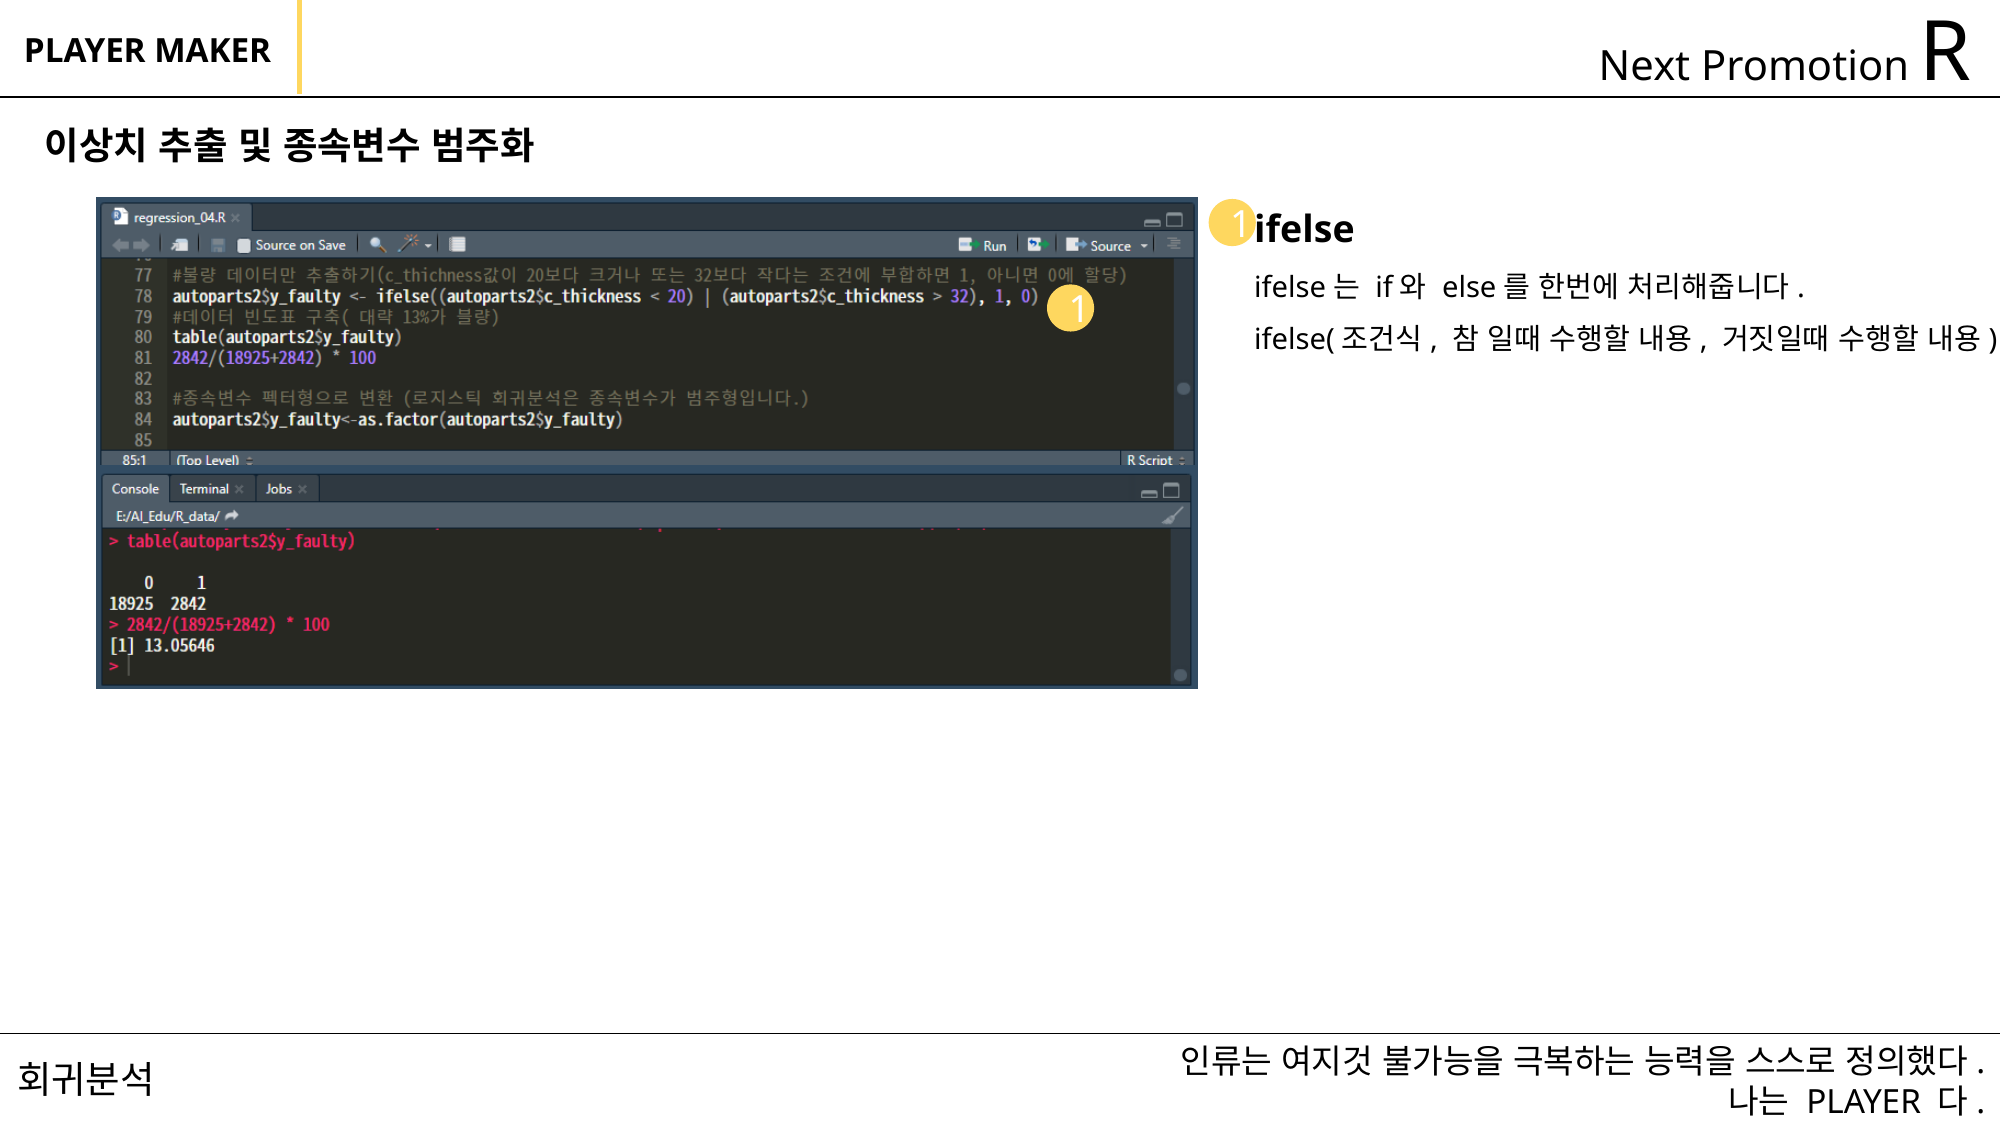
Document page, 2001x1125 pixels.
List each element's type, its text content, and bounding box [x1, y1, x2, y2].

text_box ifelse ifelse는 if와 else를 한번에 처리해줍니다. ifelse(조건식, 참 일때 수행할 내용, 거짓일때 수행할 내용) [1239, 175, 2000, 363]
text_box 이상치 추출 및 종속변수 범주화 [29, 114, 550, 175]
text_box 인류는 여지것 불가능을 극복하는 능력을 스스로 정의했다. 나는 PLAYER 다. [1059, 1034, 2000, 1125]
text_box PLAYER MAKER [302, 21, 311, 77]
picture [96, 197, 1198, 689]
text_box PLAYER MAKER [0, 21, 297, 77]
text_box Next Promotion R [1432, 0, 1987, 96]
text_box 1 [1207, 197, 1257, 248]
text_box Next Promotion R [1432, 98, 1987, 105]
text_box 회귀분석 [2, 1048, 170, 1109]
